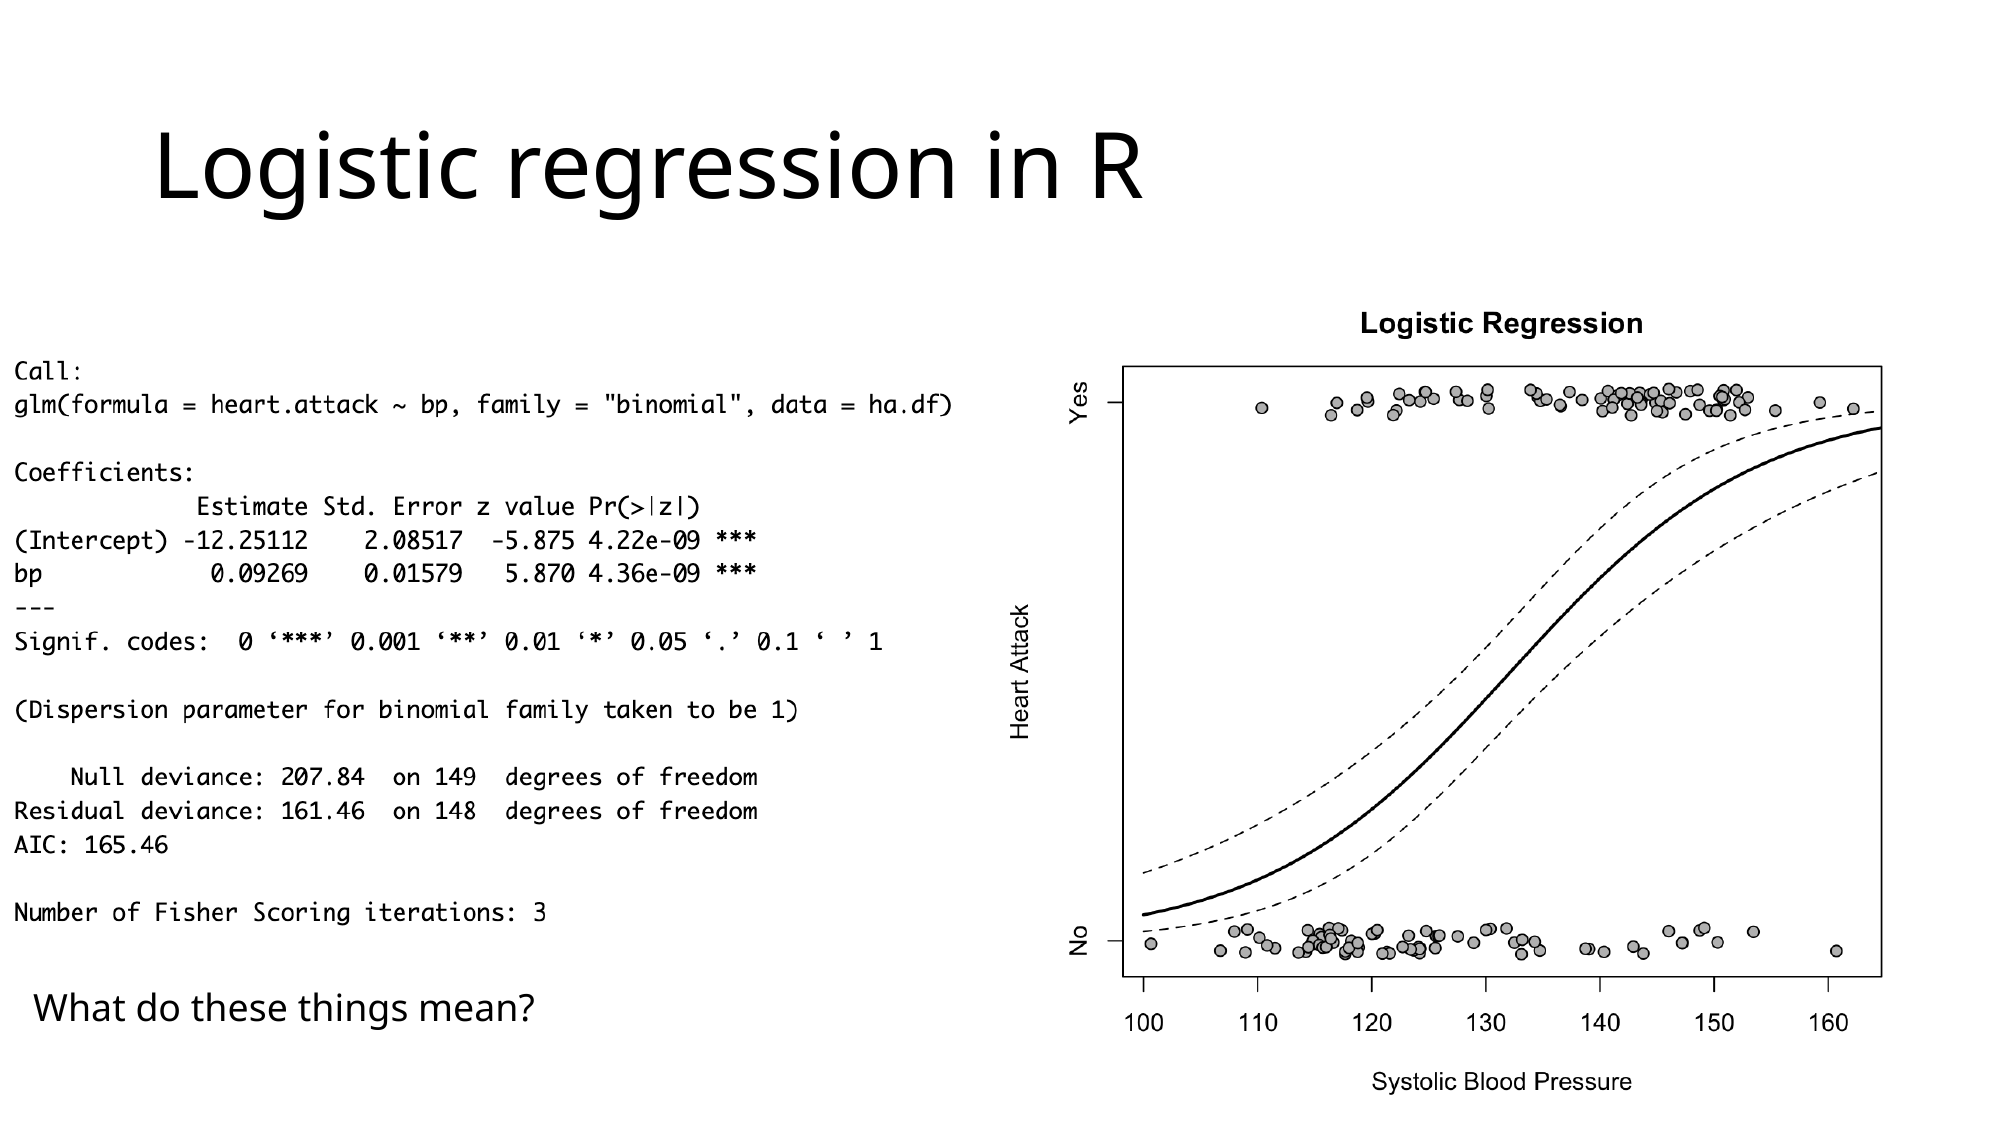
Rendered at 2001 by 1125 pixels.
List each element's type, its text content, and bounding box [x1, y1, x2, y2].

picture [5, 276, 2000, 1125]
title Logistic regression in R [137, 59, 1863, 278]
text_box What do these things mean? [18, 976, 551, 1036]
